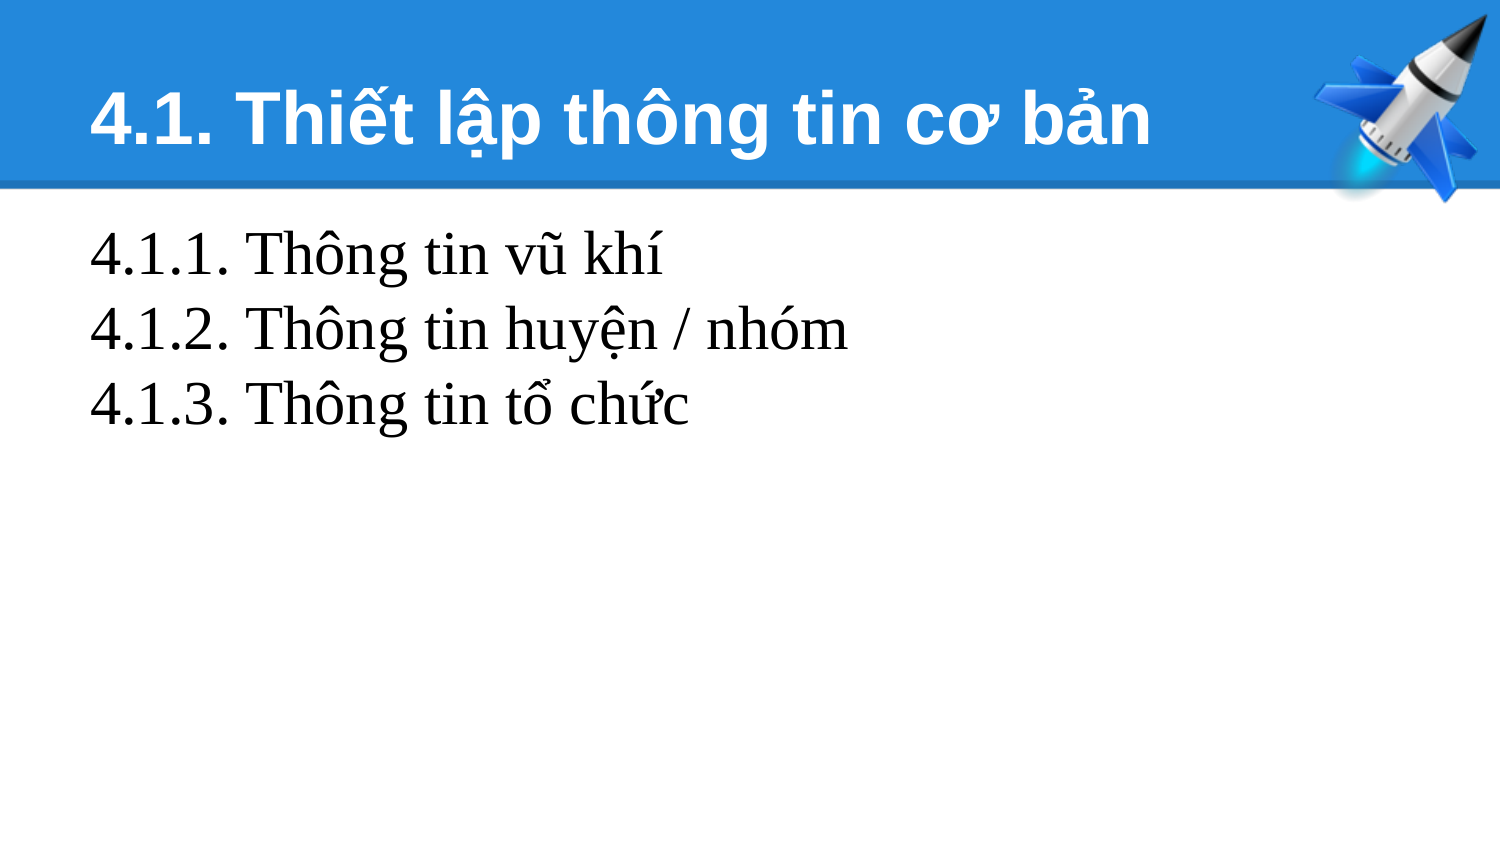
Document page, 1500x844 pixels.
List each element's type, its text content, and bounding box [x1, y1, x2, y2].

title 4.1. Thiết lập thông tin cơ bản [75, 33, 1294, 175]
list 4.1.1. Thông tin vũ khí 4.1.2. Thông tin huyện / nhóm 4.1.3. Thông tin tổ chức [75, 196, 1425, 808]
picture [1299, 7, 1500, 208]
